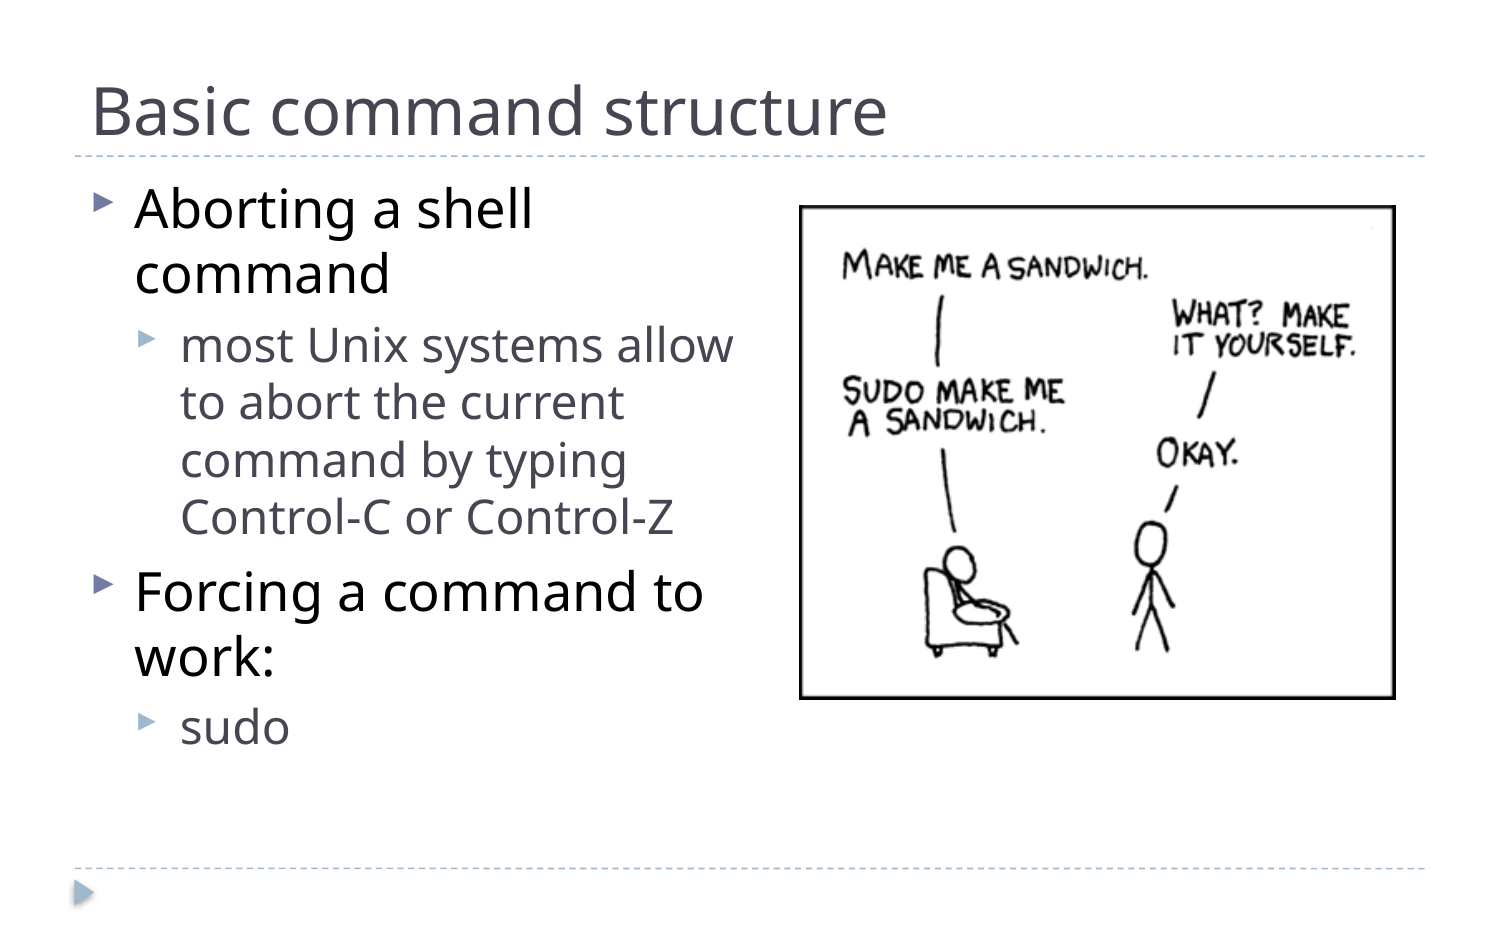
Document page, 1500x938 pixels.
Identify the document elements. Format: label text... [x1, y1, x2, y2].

title Basic command structure [75, 20, 1425, 157]
picture [799, 204, 1396, 701]
list Aborting a shell command most Unix systems allow to abort the current command by typing Control-C or Control-Z Forcing a command to work: sudo [75, 166, 751, 842]
